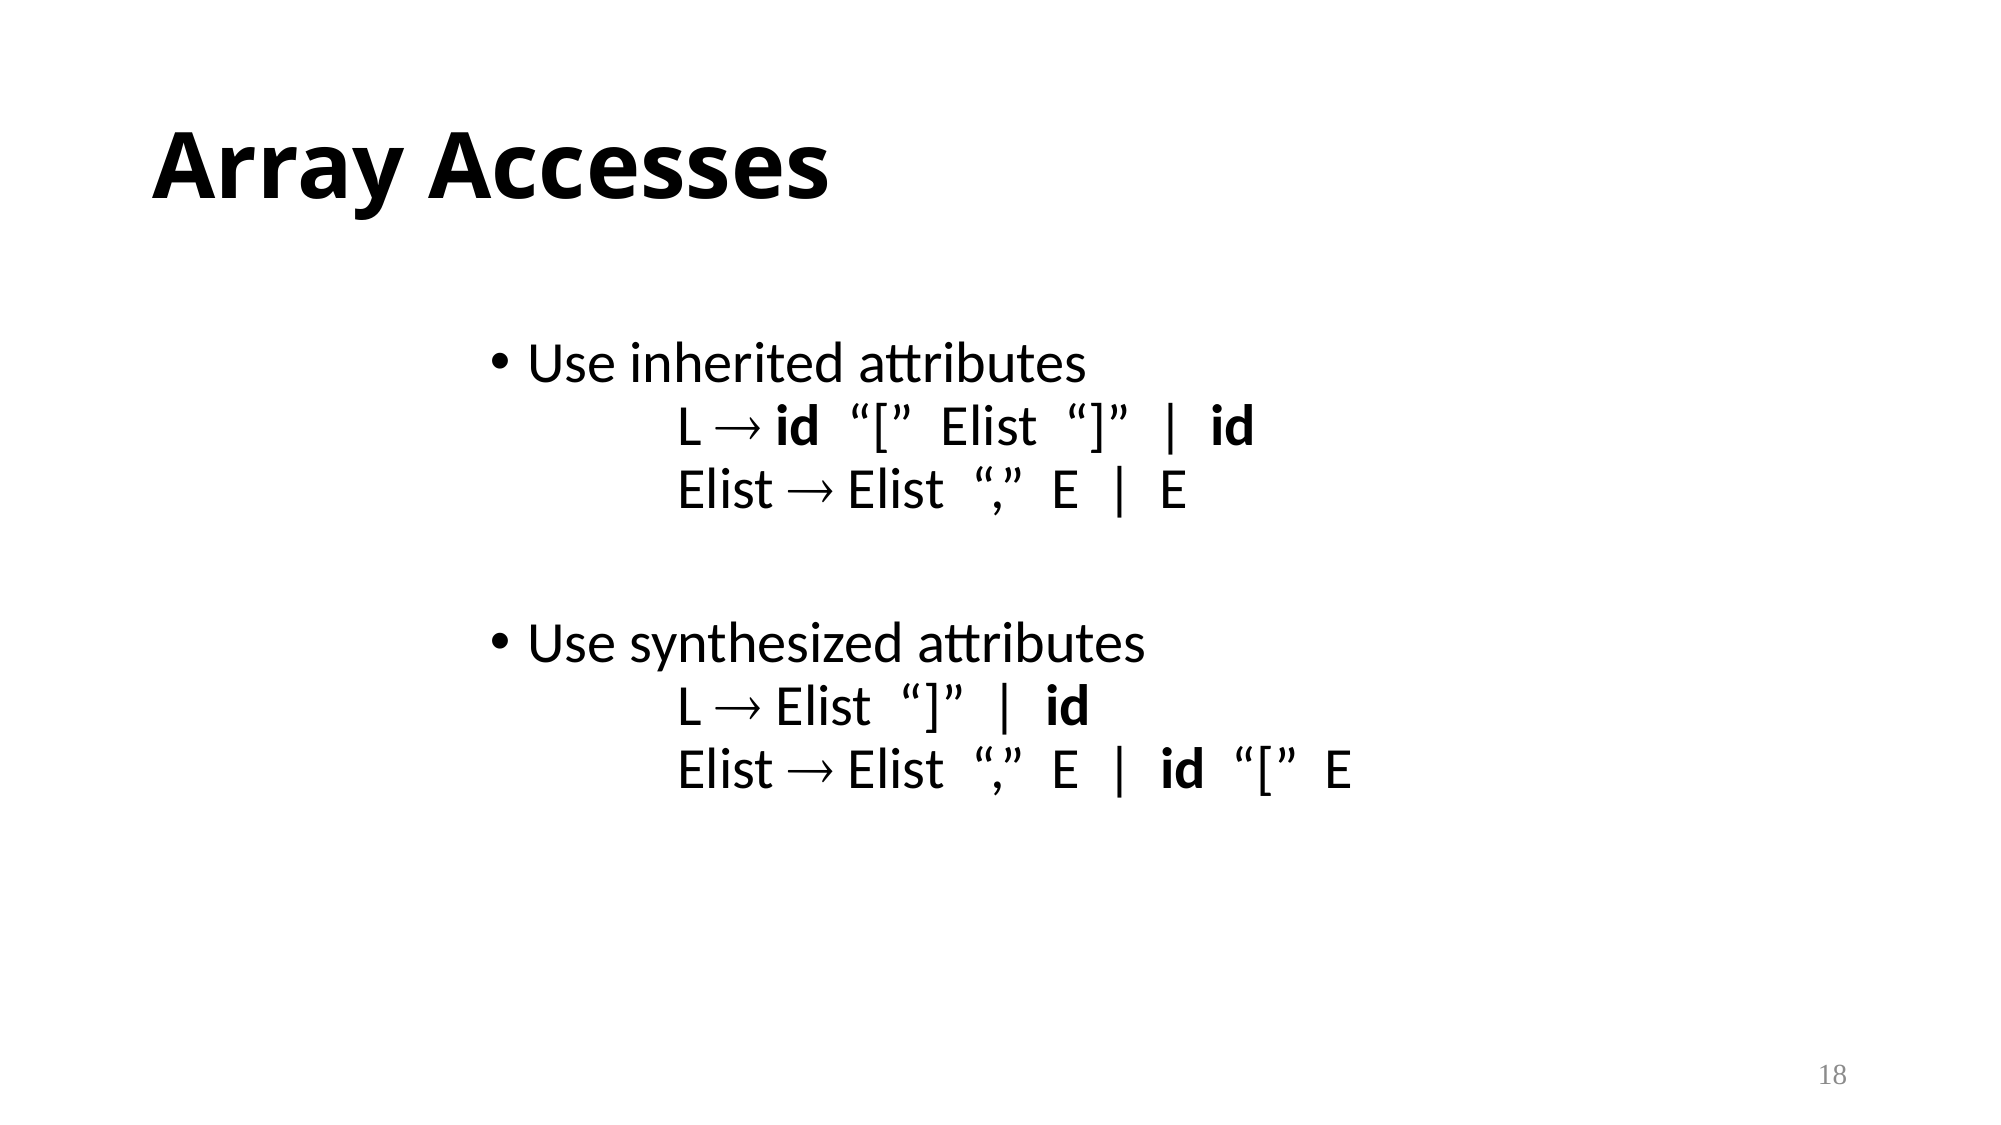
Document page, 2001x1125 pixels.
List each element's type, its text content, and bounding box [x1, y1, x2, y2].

list Use inherited attributes L  id “[” Elist “]” | id Elist  Elist “,” E | E Use synthesized attributes L  Elist “]” | id Elist  Elist “,” E | id “[” E [474, 324, 1538, 950]
slide_number 18 [1412, 1042, 1863, 1103]
title Array Accesses [137, 59, 1863, 278]
